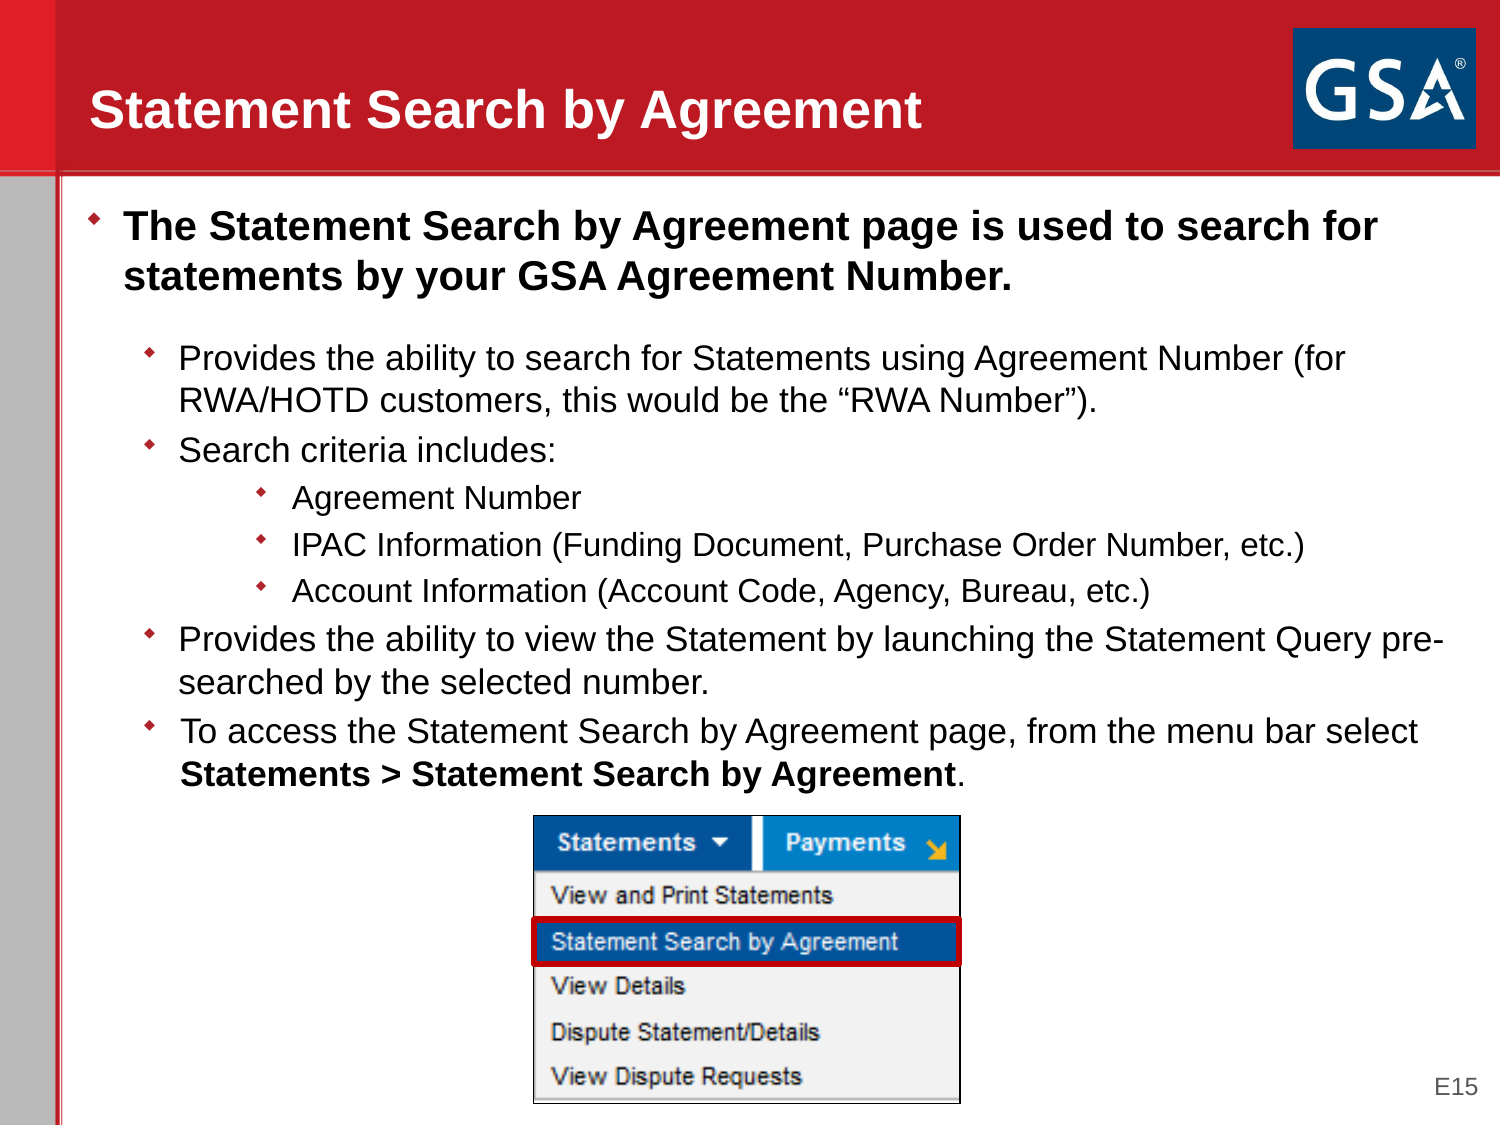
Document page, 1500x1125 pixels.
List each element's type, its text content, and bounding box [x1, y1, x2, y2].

picture [0, 0, 1500, 1125]
list The Statement Search by Agreement page is used to search for statements by your GSA Agreement Number. Provides the ability to search for Statements using Agreement Number (for RWA/HOTD customers, this would be the “RWA Number”). Search criteria includes: Agreement Number IPAC Information (Funding Document, Purchase Order Number, etc.) Account Information (Account Code, Agency, Bureau, etc.) Provides the ability to view the Statement by launching the Statement Query pre-searched by the selected number. To access the Statement Search by Agreement page, from the menu bar select Statements > Statement Search by Agreement. [69, 190, 1468, 811]
text_box E15 [1419, 1063, 1500, 1109]
picture [533, 816, 960, 1103]
title Statement Search by Agreement [74, 54, 1286, 148]
